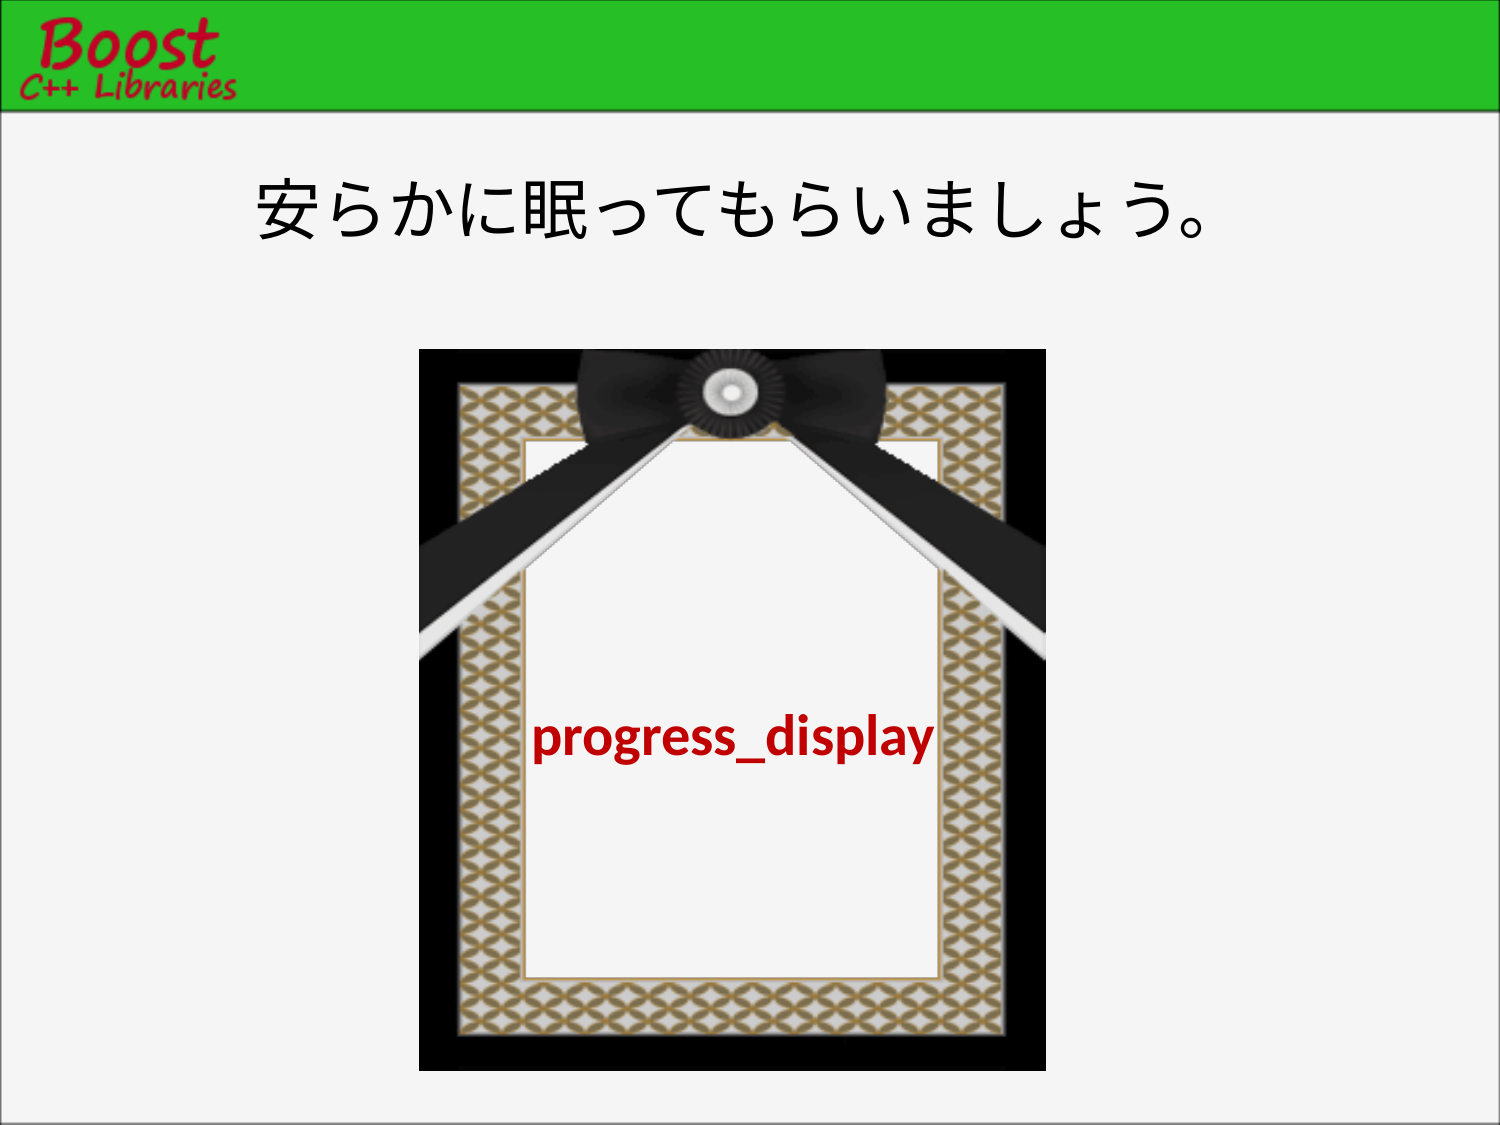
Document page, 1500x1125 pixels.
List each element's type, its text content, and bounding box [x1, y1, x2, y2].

picture [0, 0, 1500, 1125]
list 安らかに眠ってもらいましょう。 [75, 160, 1425, 279]
